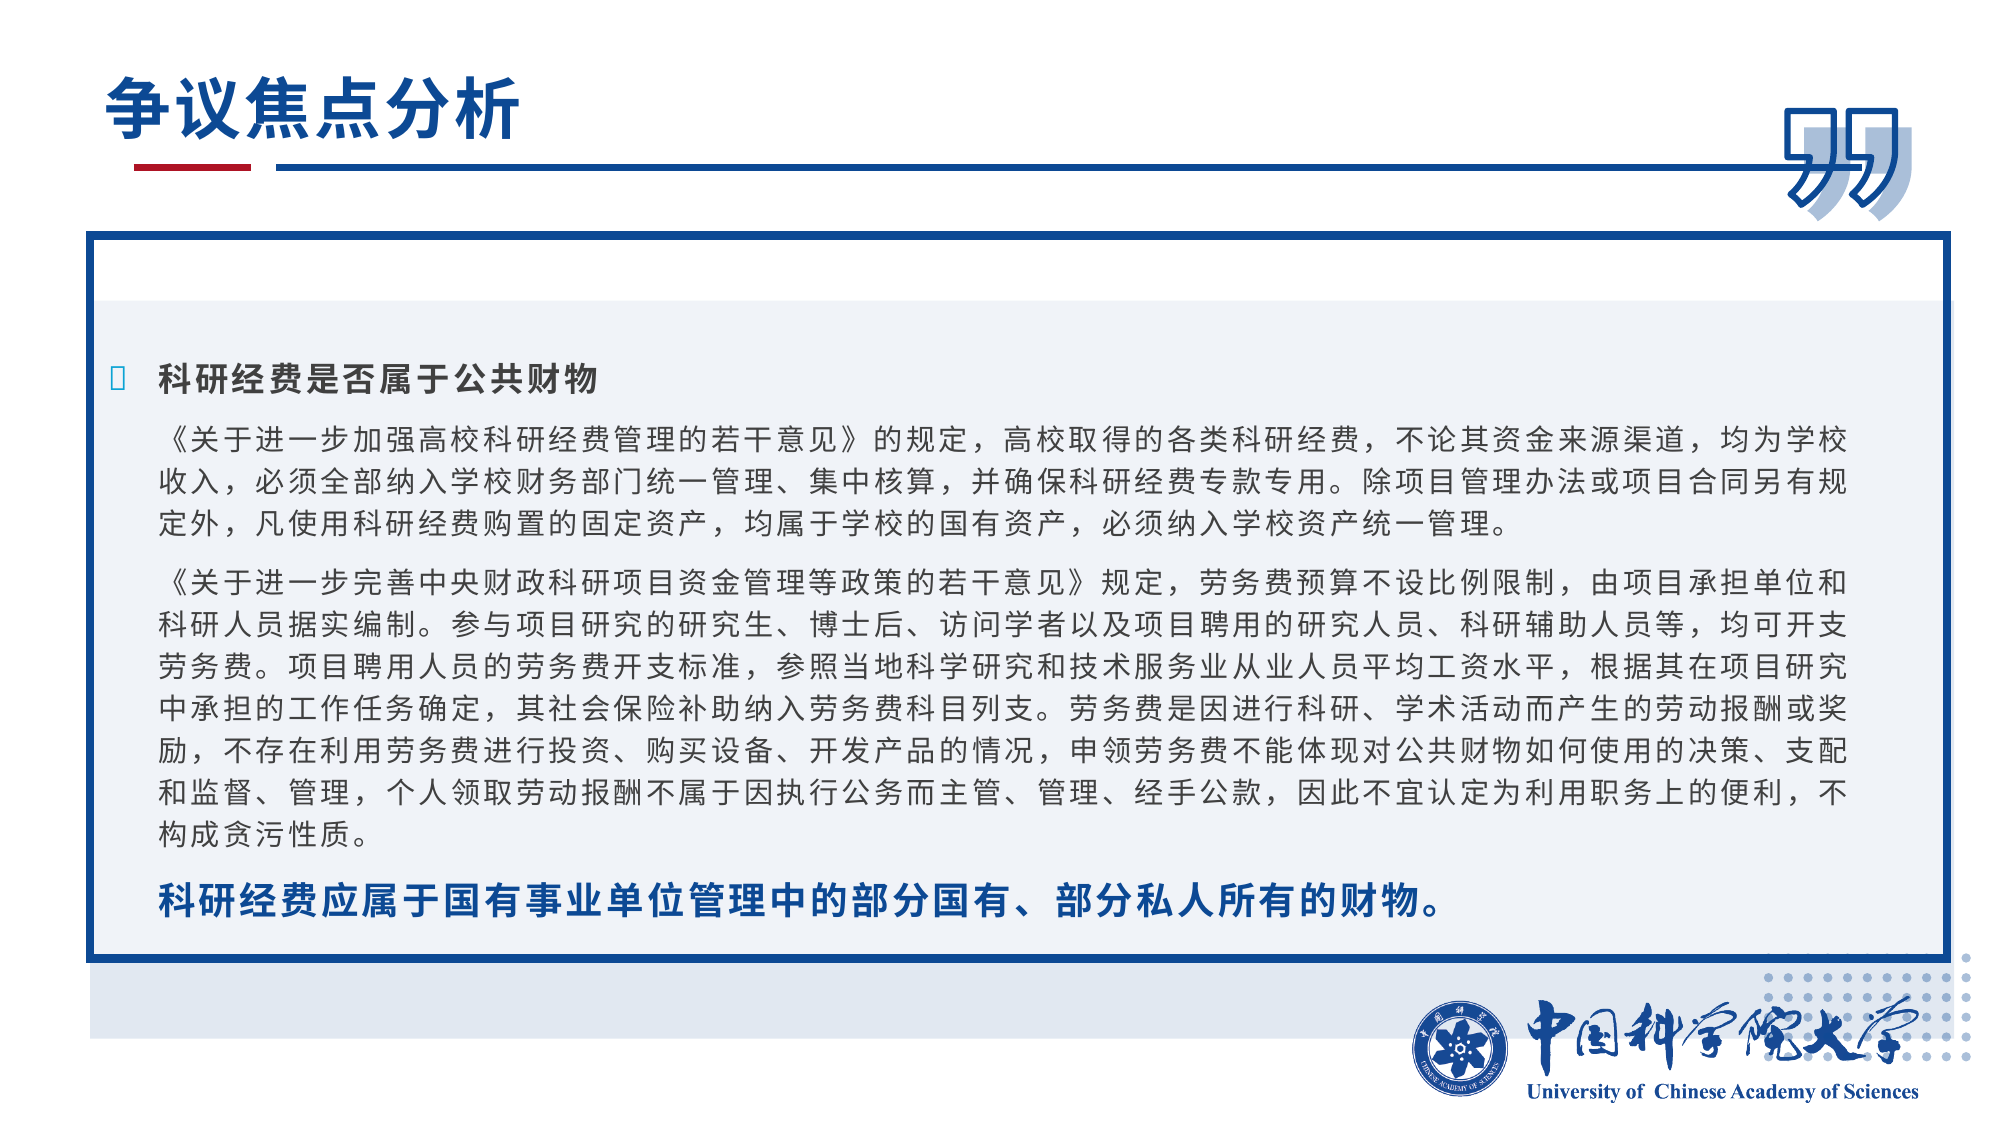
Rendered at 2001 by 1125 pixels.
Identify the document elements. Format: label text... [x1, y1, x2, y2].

text_box [1782, 971, 1795, 984]
text_box [89, 299, 1955, 1040]
text_box [1881, 1011, 1893, 1024]
text_box [1901, 971, 1913, 984]
text_box [1822, 971, 1834, 984]
text_box [1881, 971, 1893, 984]
text_box [1861, 971, 1874, 984]
text_box [1960, 1031, 1972, 1043]
text_box [1940, 1050, 1953, 1063]
text_box [1841, 971, 1854, 984]
text_box [1960, 1050, 1972, 1063]
text_box [1802, 971, 1814, 984]
text_box 争议焦点分析 [90, 59, 1728, 163]
text_box [1940, 1011, 1953, 1024]
text_box [1901, 1050, 1913, 1063]
text_box [1762, 1050, 1775, 1063]
text_box [1881, 952, 1893, 964]
text_box [1802, 991, 1814, 1004]
text_box [1881, 1050, 1893, 1063]
text_box [1822, 1050, 1834, 1063]
text_box [1920, 952, 1933, 964]
text_box [1847, 109, 1897, 206]
text_box [1762, 991, 1775, 1004]
text_box [1920, 1050, 1933, 1063]
text_box [1940, 952, 1953, 964]
text_box 科研经费是否属于公共财物 《关于进一步加强高校科研经费管理的若干意见》的规定，高校取得的各类科研经费，不论其资金来源渠道，均为学校收入，必须全部纳入学校财务部门统一管理、集中核算，并确保科研经费专款专用。除项目管理办法或项目合同另有规定外，凡使用科研经费购置的固定资产，均属于学校的国有资产，必须纳入学校资产统一管理。 《关于进一步完善中央财政科研项目资金管理等政策的若干意见》规定，劳务费预算不设比例限制，由项目承担单位和科研人员据实编制。参与项目研究的研究生、博士后、访问学者以及项目聘用的研究人员、科研辅助人员等，均可开支劳务费。项目聘用人员的劳务费开支标准，参照当地科学研究和技术服务业从业人员平均工资水平，根据其在项目研究中承担的工作任务确定，其社会保险补助纳入劳务费科目列支。劳务费是因进行科研、学术活动而产生的劳动报酬或奖励，不存在利用劳务费进行投资、购买设备、开发产品的情况，申领劳务费不能体现对公共财物如何使用的决策、支配和监督、管理，个人领取劳动报酬不属于因执行公务而主管、管理、经手公款，因此不宜认定为利用职务上的便利，不构成贪污性质。 科研经费应属于国有事业单位管理中的部分国有、部分私人所有的财物。 [93, 339, 1874, 933]
text_box [1841, 952, 1854, 964]
text_box [1802, 952, 1814, 964]
text_box [1841, 991, 1854, 1004]
text_box [1960, 971, 1972, 984]
text_box [1806, 126, 1852, 223]
text_box [1920, 991, 1933, 1004]
text_box [1822, 991, 1834, 1004]
text_box [1782, 1050, 1795, 1063]
text_box [1762, 952, 1775, 964]
text_box [1822, 1031, 1834, 1043]
text_box [1841, 1031, 1854, 1043]
text_box [1920, 1011, 1933, 1024]
text_box [1861, 991, 1874, 1004]
text_box [1881, 1031, 1893, 1043]
text_box [1841, 1050, 1854, 1063]
text_box [1861, 1050, 1874, 1063]
text_box [1867, 126, 1913, 223]
text_box [1861, 952, 1874, 964]
text_box [1782, 1031, 1795, 1043]
text_box [1822, 1011, 1834, 1024]
text_box [1960, 1011, 1972, 1024]
text_box [1901, 1011, 1913, 1024]
text_box [1940, 971, 1953, 984]
text_box [1762, 1031, 1775, 1043]
text_box [1940, 1031, 1953, 1043]
text_box [1782, 991, 1795, 1004]
text_box [1782, 1011, 1795, 1024]
text_box [1762, 971, 1775, 984]
text_box [1940, 991, 1953, 1004]
text_box [1960, 952, 1972, 964]
text_box [1762, 1011, 1775, 1024]
text_box [1861, 1011, 1874, 1024]
text_box [1881, 991, 1893, 1004]
text_box [1802, 1011, 1814, 1024]
text_box [1822, 952, 1834, 964]
text_box [1901, 1031, 1913, 1043]
text_box [1802, 1031, 1814, 1043]
text_box [89, 234, 1948, 960]
text_box [1920, 971, 1933, 984]
text_box [1803, 159, 1808, 175]
text_box [1861, 1031, 1874, 1043]
text_box [1960, 991, 1972, 1004]
text_box [1786, 109, 1835, 206]
text_box [1901, 991, 1913, 1004]
text_box [1920, 1031, 1933, 1043]
text_box [1782, 952, 1795, 964]
text_box [1841, 1011, 1854, 1024]
text_box [1901, 952, 1913, 964]
text_box [1802, 1050, 1814, 1063]
text_box [1864, 159, 1869, 175]
picture [1412, 1040, 1919, 1103]
